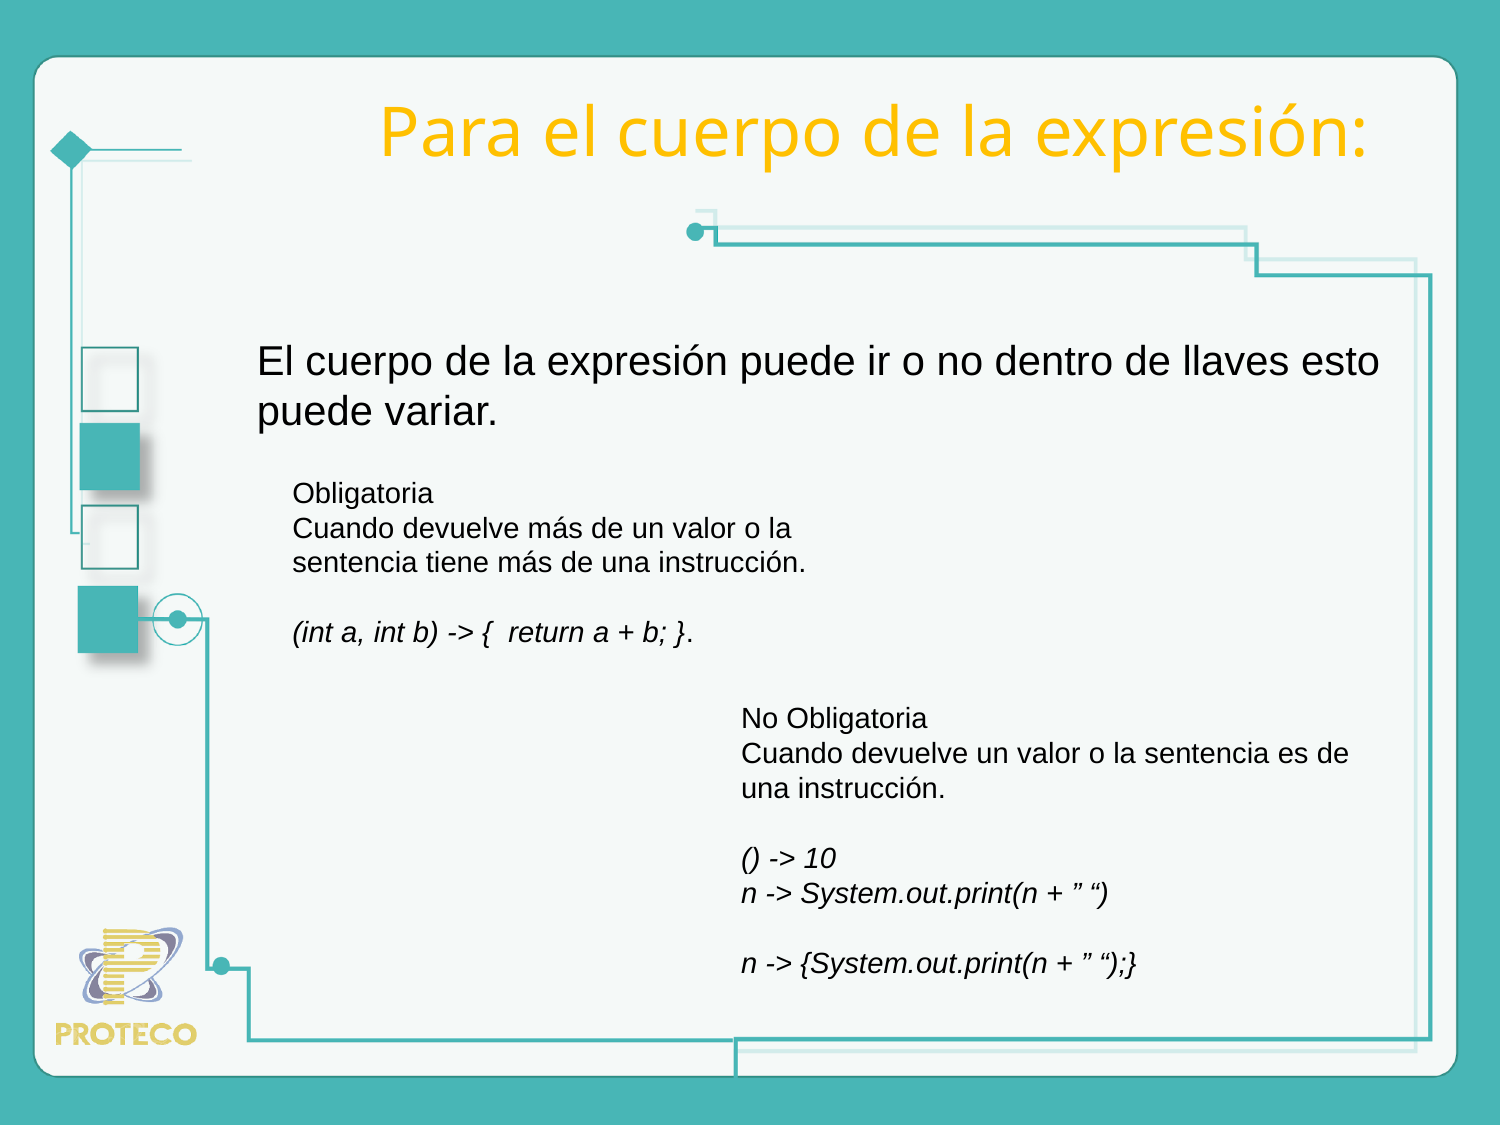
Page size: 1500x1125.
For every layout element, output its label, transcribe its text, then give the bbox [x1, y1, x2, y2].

text_box No Obligatoria Cuando devuelve un valor o la sentencia es de una instrucción. () -> 10 n -> System.out.print(n + ” “) n -> {System.out.print(n + ” “);} [726, 692, 1376, 1092]
title Para el cuerpo de la expresión: [253, 90, 1385, 243]
picture [0, 0, 1500, 1125]
text_box Obligatoria Cuando devuelve más de un valor o la sentencia tiene más de una instrucción. (int a, int b) -> { return a + b; }. [277, 466, 928, 761]
text_box El cuerpo de la expresión puede ir o no dentro de llaves esto puede variar. [242, 326, 1400, 441]
